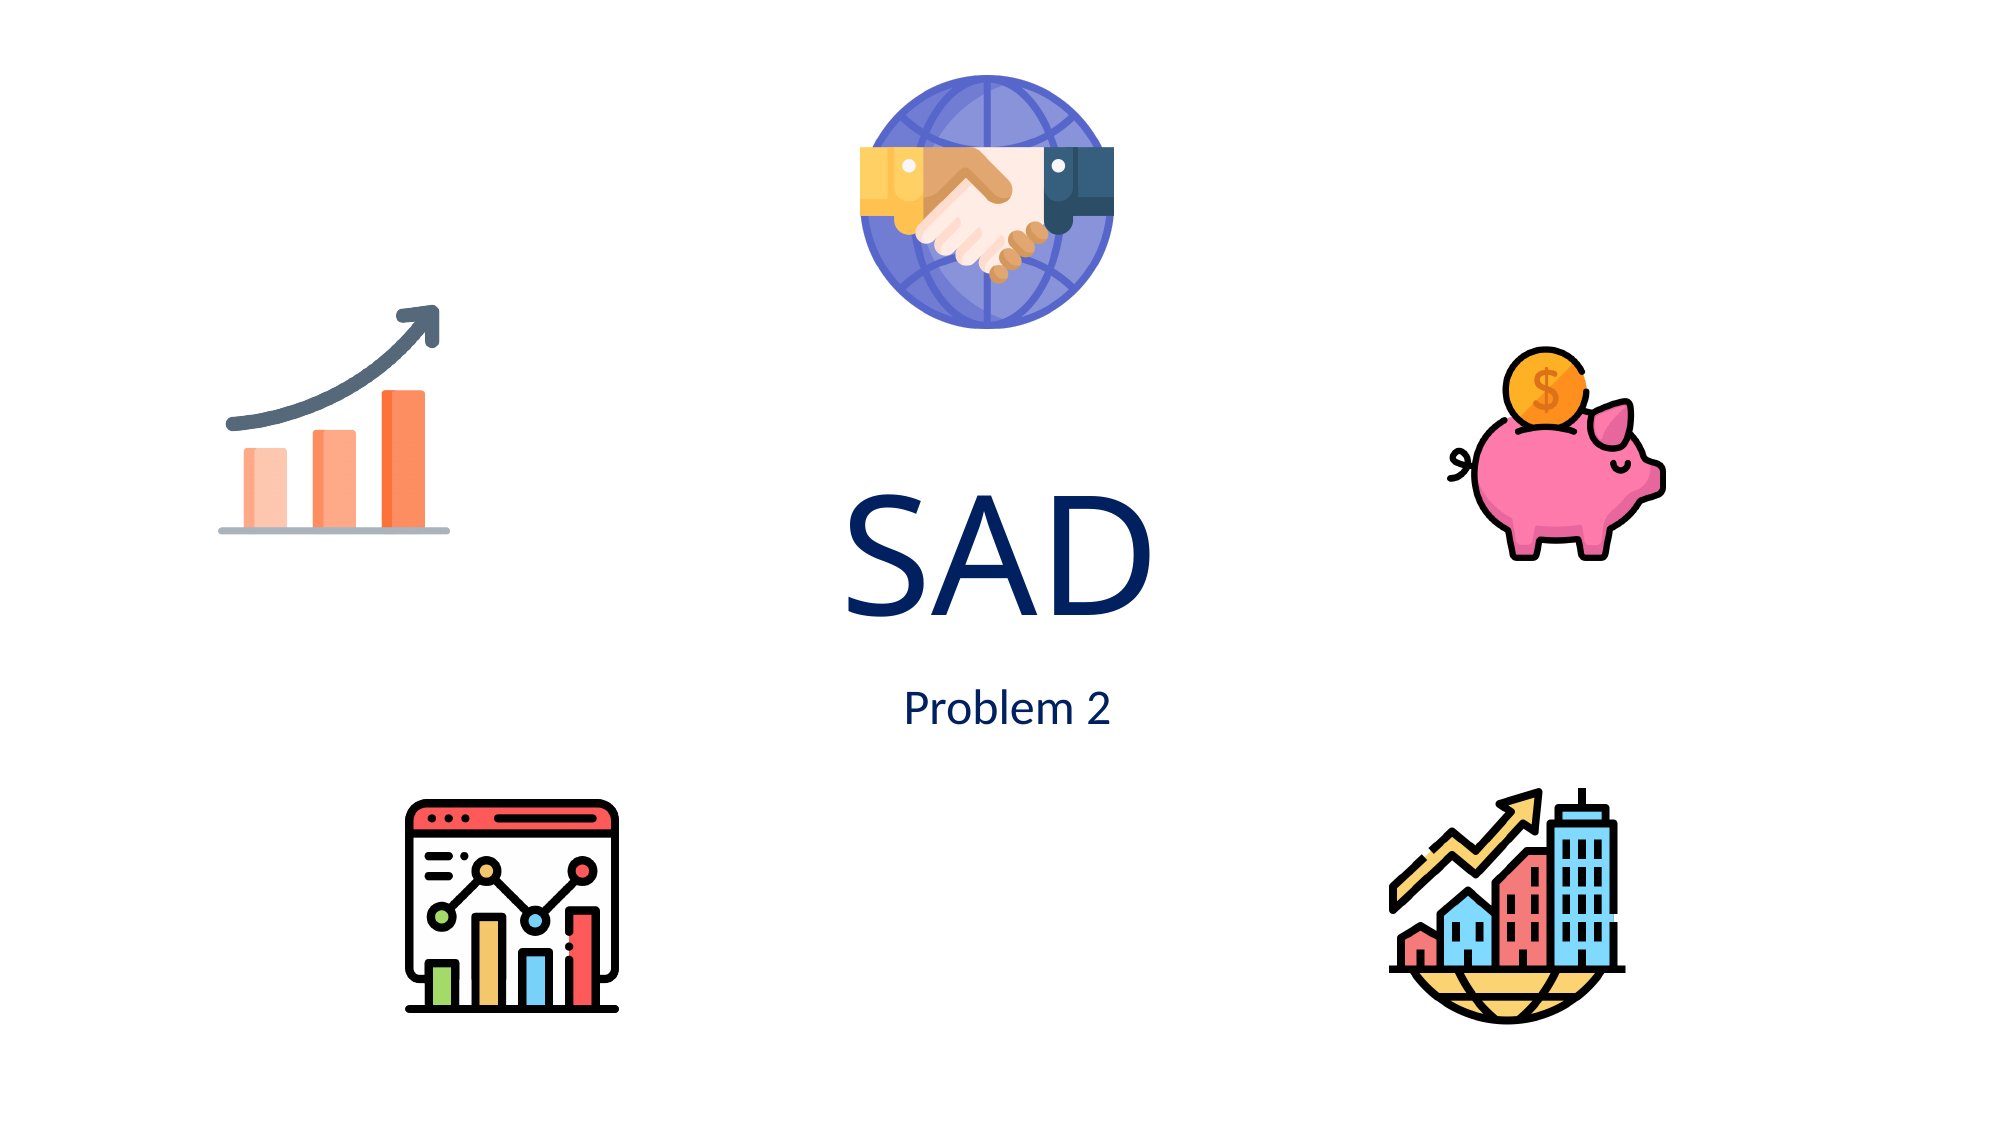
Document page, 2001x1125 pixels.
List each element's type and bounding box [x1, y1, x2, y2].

picture [1447, 344, 1666, 564]
text_box [777, 441, 1223, 743]
picture [1381, 780, 1633, 1032]
picture [405, 799, 619, 1013]
picture [218, 304, 450, 536]
picture [860, 75, 1114, 329]
